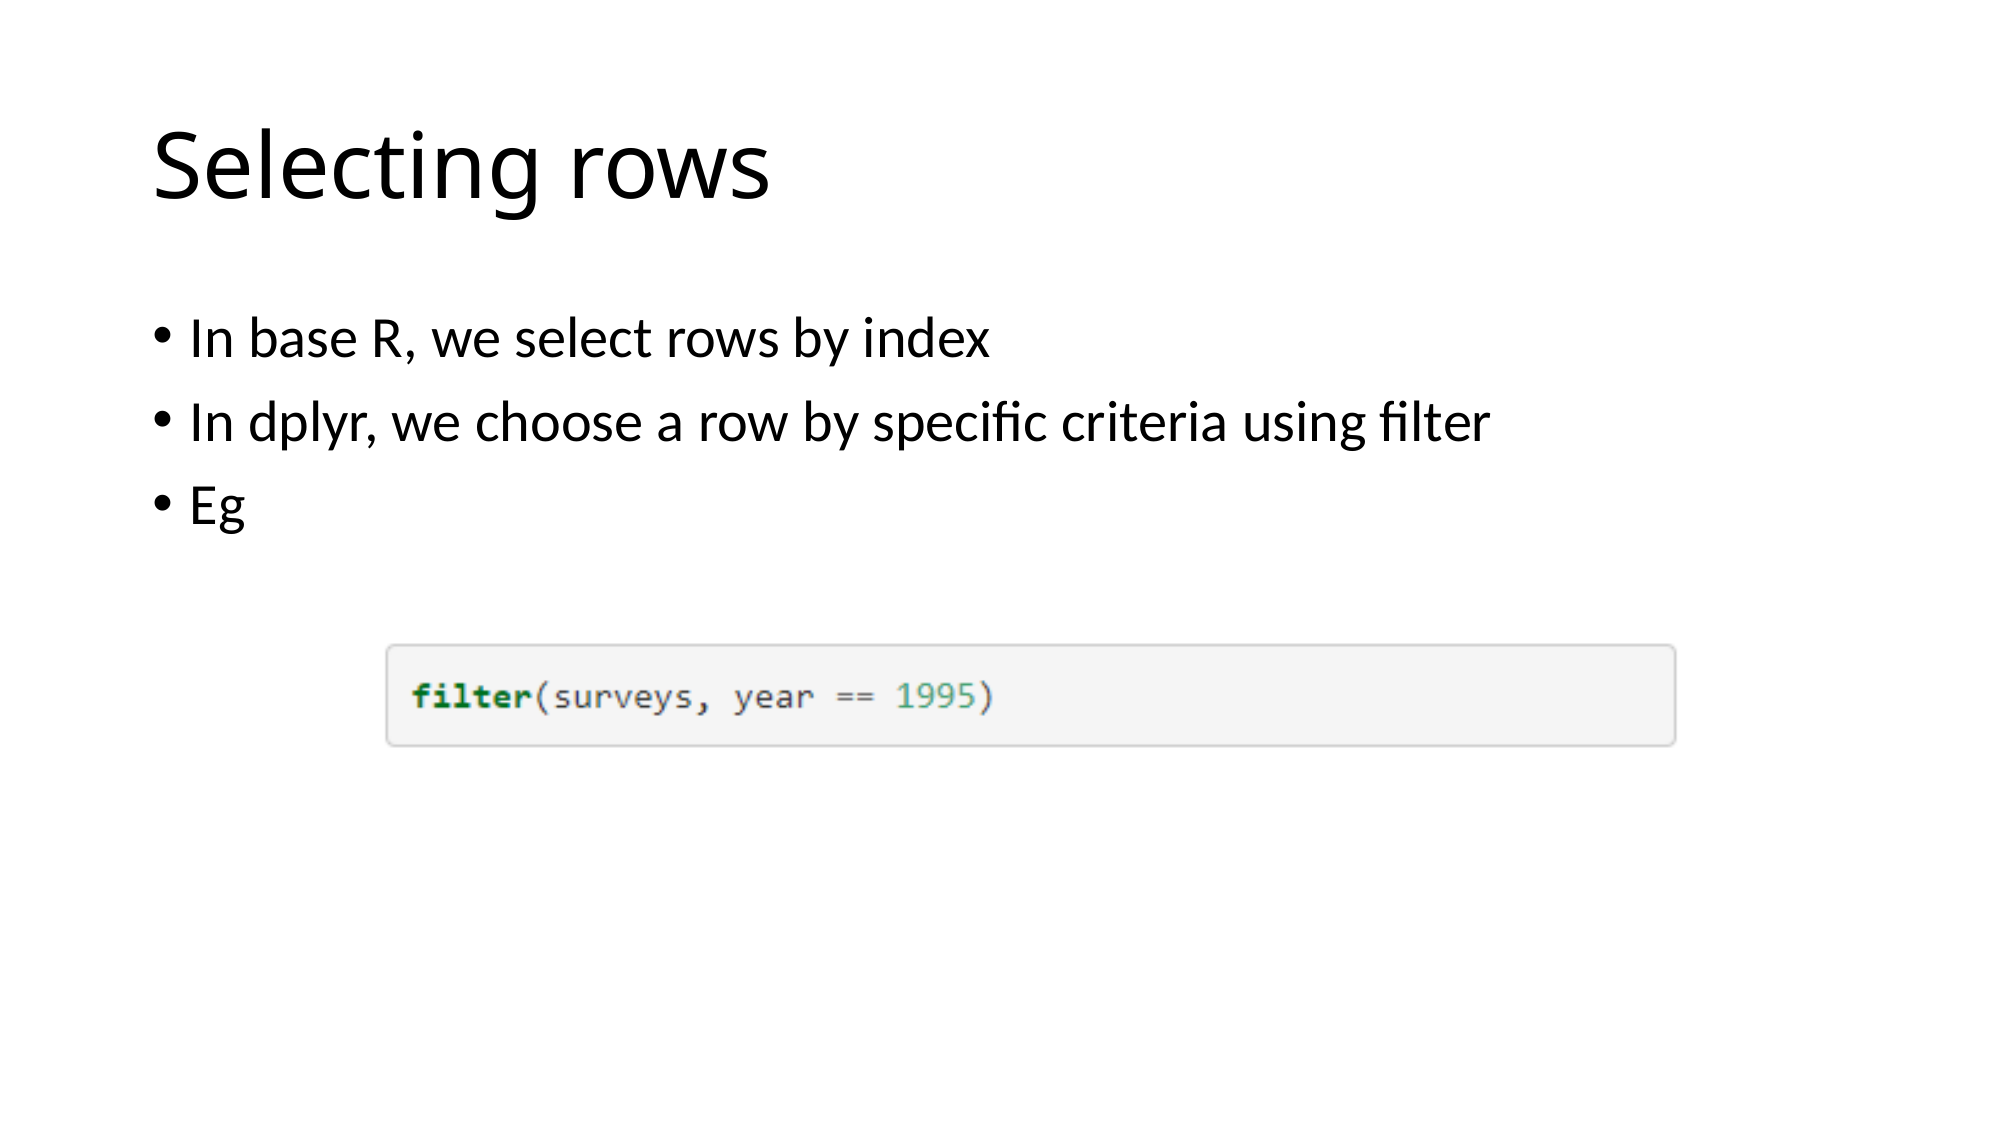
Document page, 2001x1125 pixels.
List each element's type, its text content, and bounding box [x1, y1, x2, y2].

list In base R, we select rows by index In dplyr, we choose a row by specific criteria using filter Eg [137, 299, 1863, 1014]
picture [374, 620, 1709, 765]
title Selecting rows [137, 59, 1863, 278]
